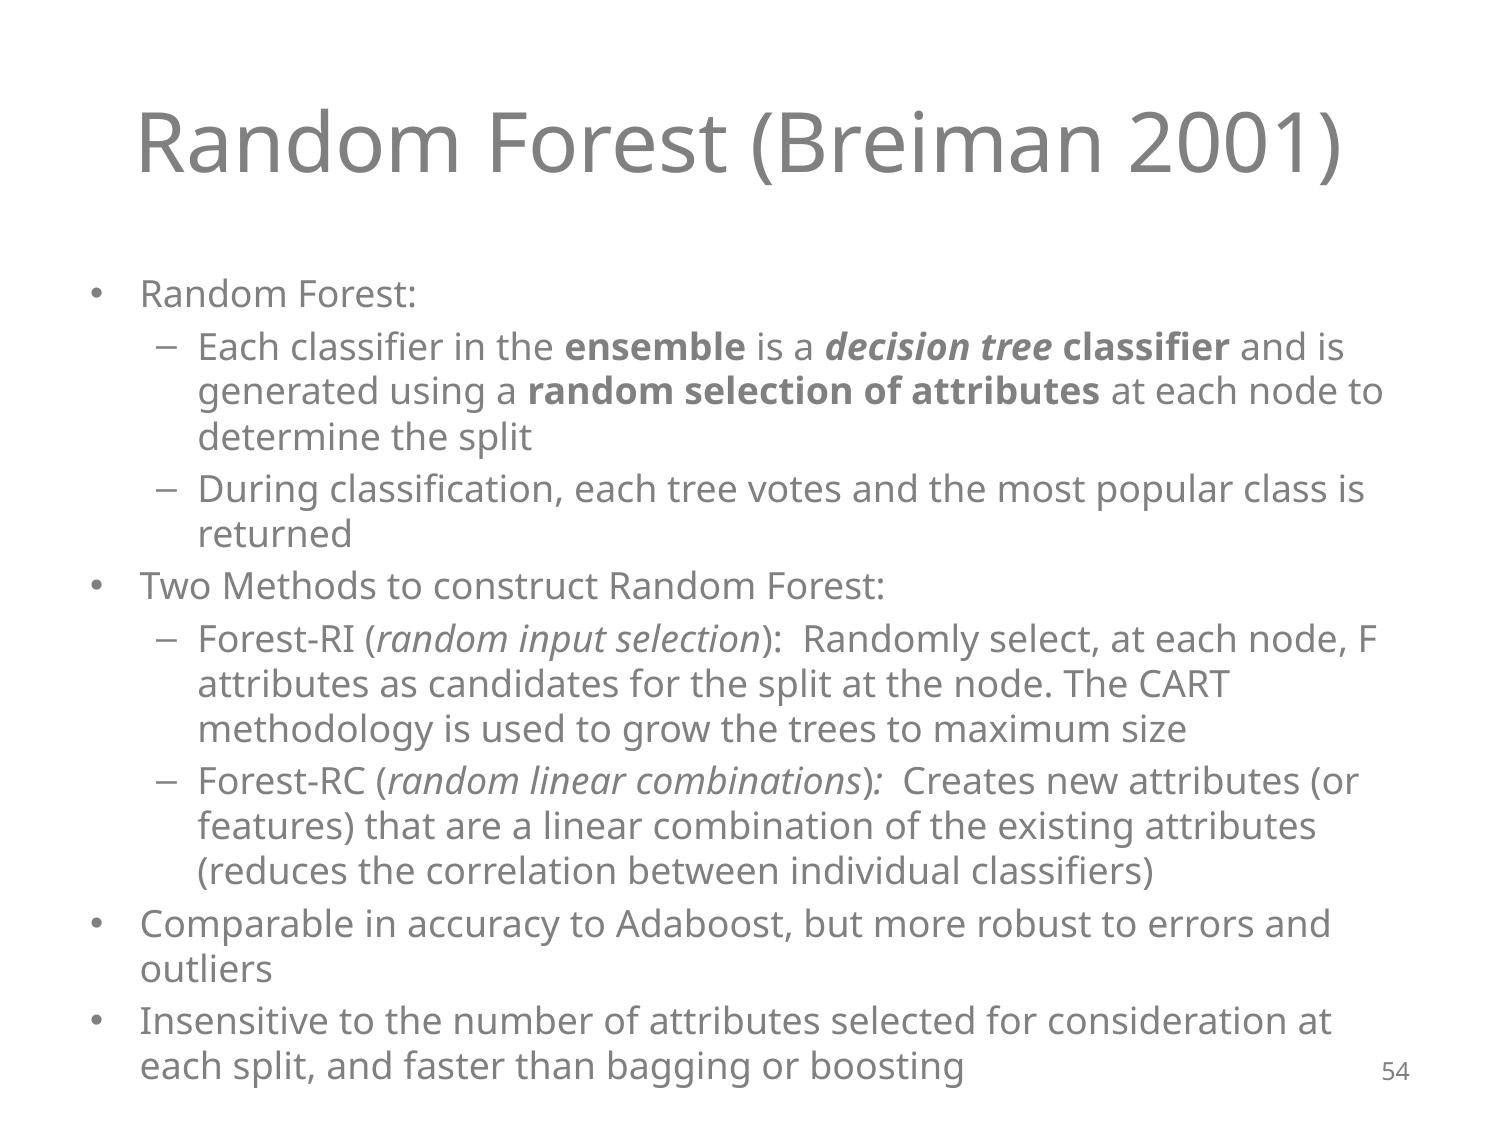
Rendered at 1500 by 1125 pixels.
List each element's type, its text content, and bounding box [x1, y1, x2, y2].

list Random Forest: Each classifier in the ensemble is a decision tree classifier and is generated using a random selection of attributes at each node to determine the split During classification, each tree votes and the most popular class is returned Two Methods to construct Random Forest: Forest-RI (random input selection): Randomly select, at each node, F attributes as candidates for the split at the node. The CART methodology is used to grow the trees to maximum size Forest-RC (random linear combinations): Creates new attributes (or features) that are a linear combination of the existing attributes (reduces the correlation between individual classifiers) Comparable in accuracy to Adaboost, but more robust to errors and outliers Insensitive to the number of attributes selected for consideration at each split, and faster than bagging or boosting [75, 262, 1425, 1103]
slide_number 54 [1074, 1042, 1425, 1103]
title Random Forest (Breiman 2001) [75, 45, 1425, 233]
